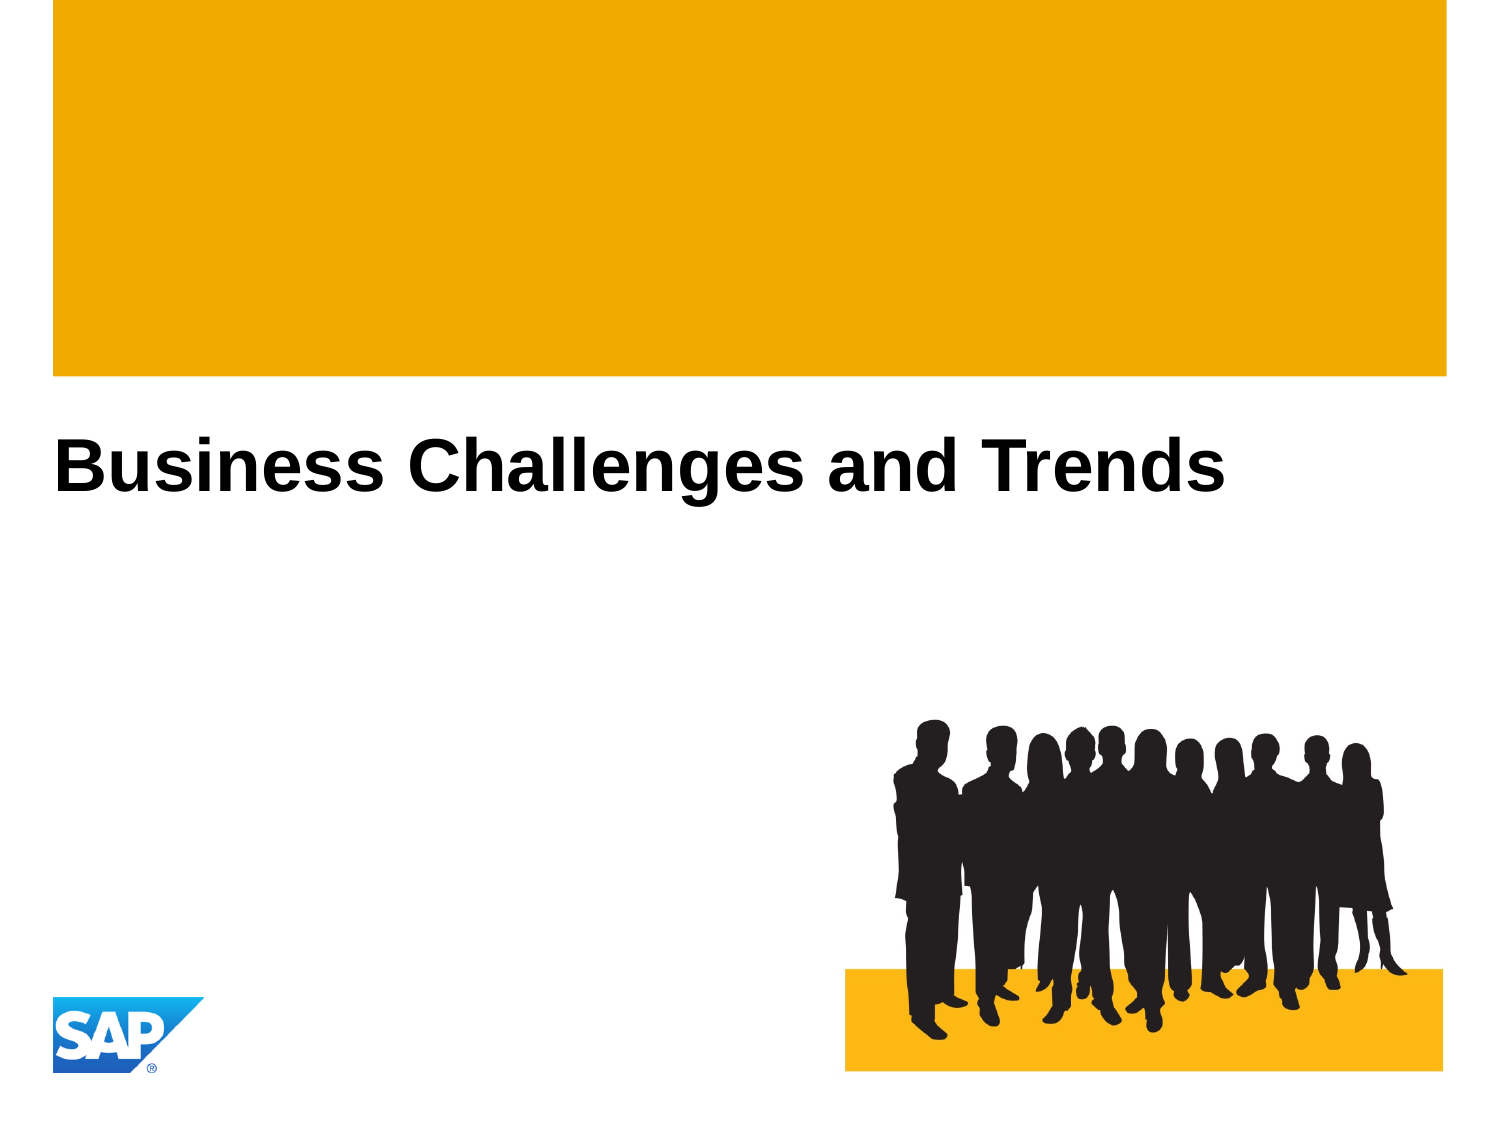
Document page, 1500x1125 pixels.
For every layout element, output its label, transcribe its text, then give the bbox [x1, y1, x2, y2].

picture [824, 639, 1462, 1091]
picture [53, 1000, 204, 1073]
title Business Challenges and Trends [53, 400, 1447, 523]
